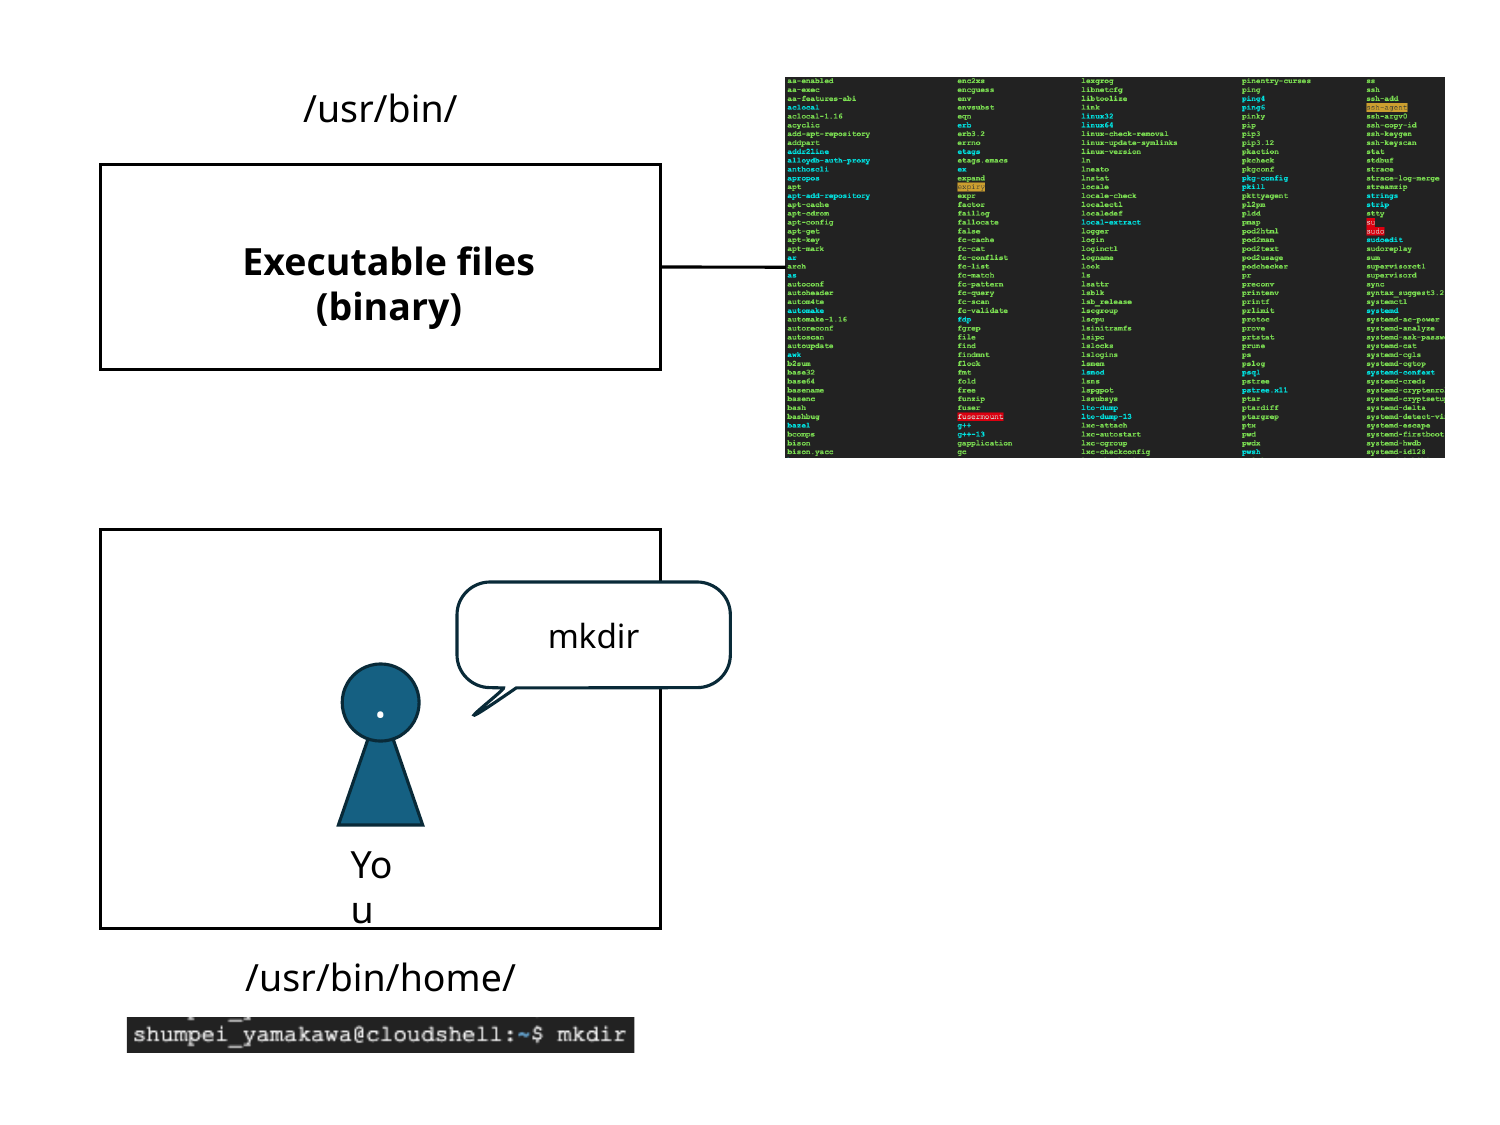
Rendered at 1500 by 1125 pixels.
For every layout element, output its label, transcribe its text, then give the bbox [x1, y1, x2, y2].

text_box /usr/bin/home/ [100, 946, 661, 1007]
picture [126, 1017, 635, 1054]
text_box mkdir [457, 608, 731, 663]
text_box [336, 740, 425, 827]
text_box /usr/bin/ [288, 77, 473, 138]
text_box .. [340, 662, 421, 743]
text_box [455, 580, 732, 717]
text_box Executable files (binary) [227, 230, 551, 336]
text_box [99, 528, 662, 930]
picture [785, 76, 1445, 458]
text_box [99, 163, 662, 371]
text_box You [335, 833, 426, 938]
